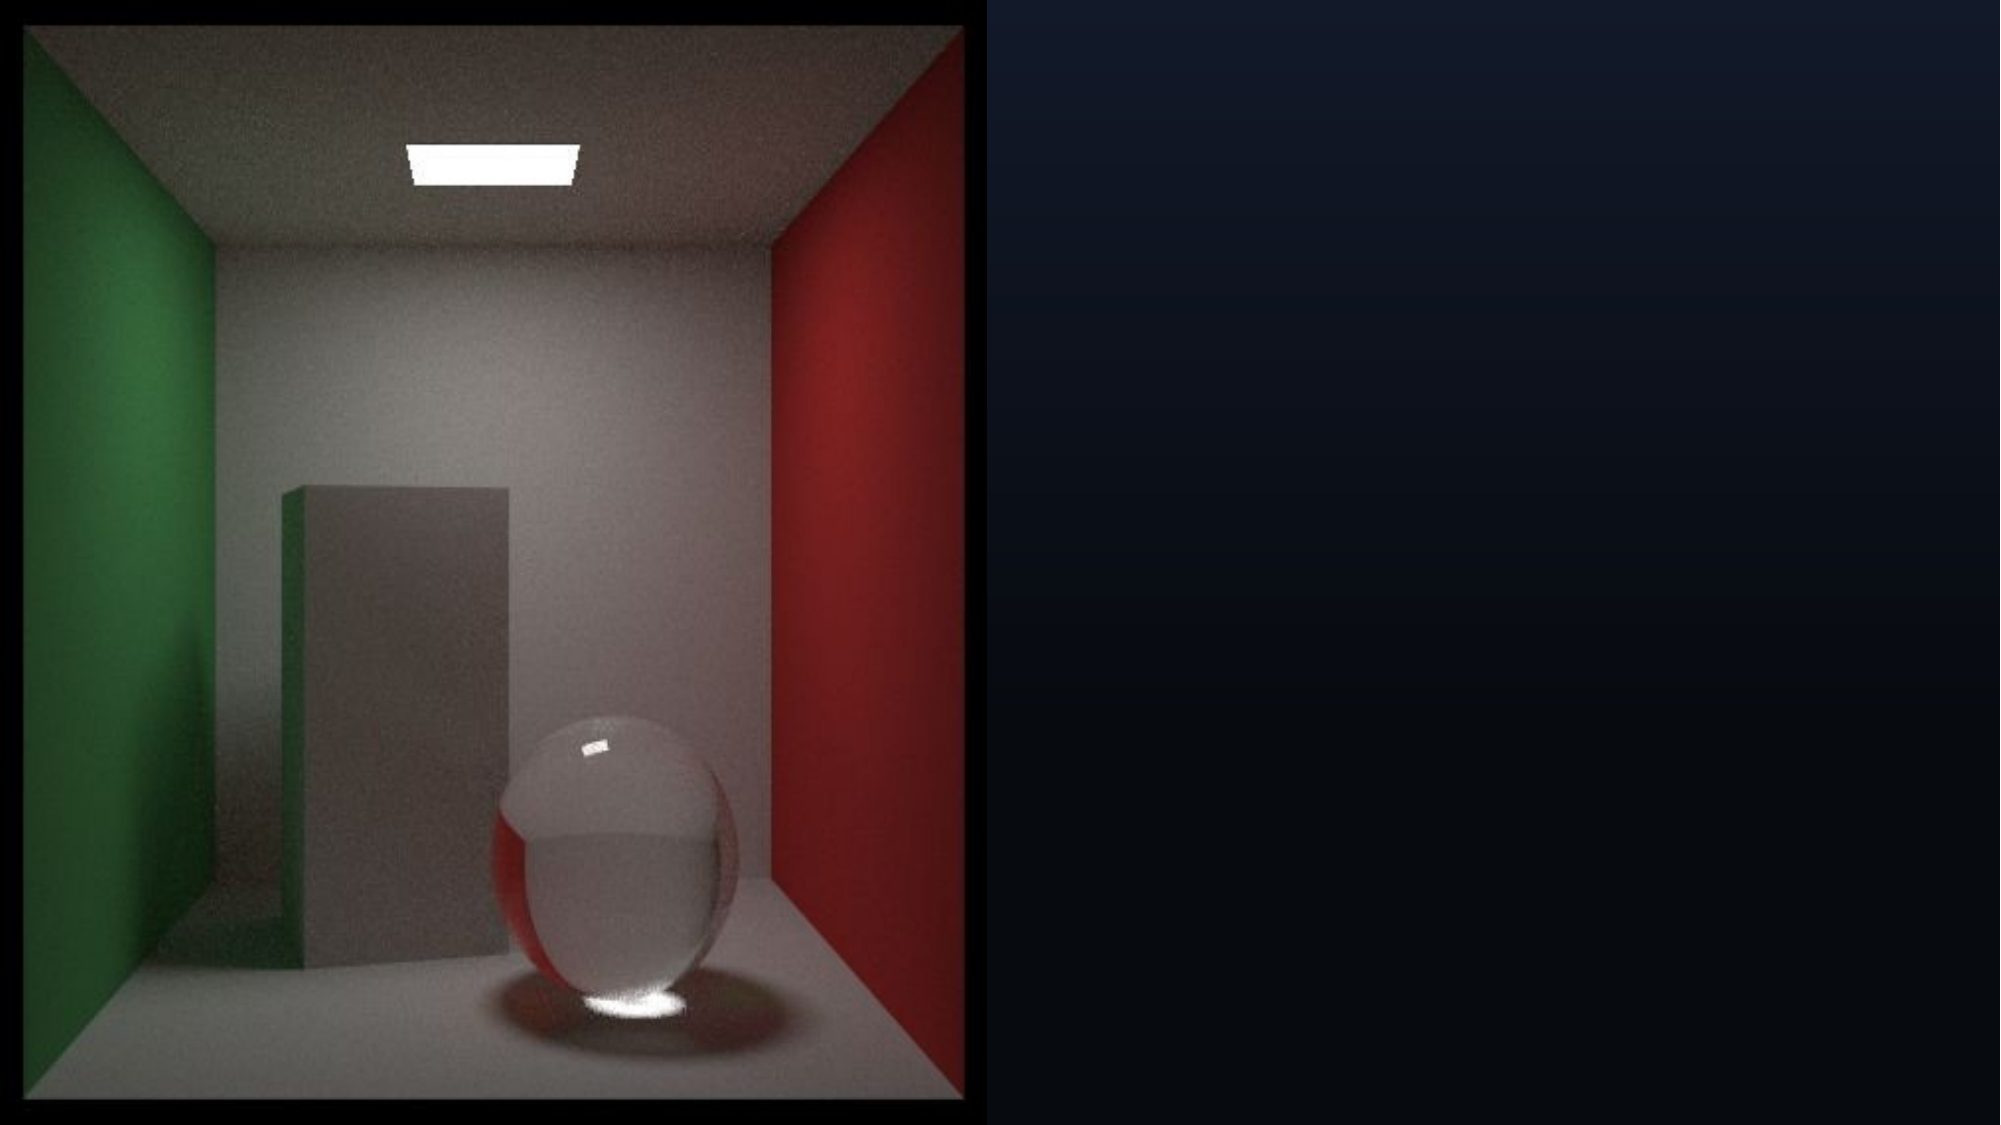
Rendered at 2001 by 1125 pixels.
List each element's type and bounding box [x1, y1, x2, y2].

picture [0, 0, 987, 1125]
